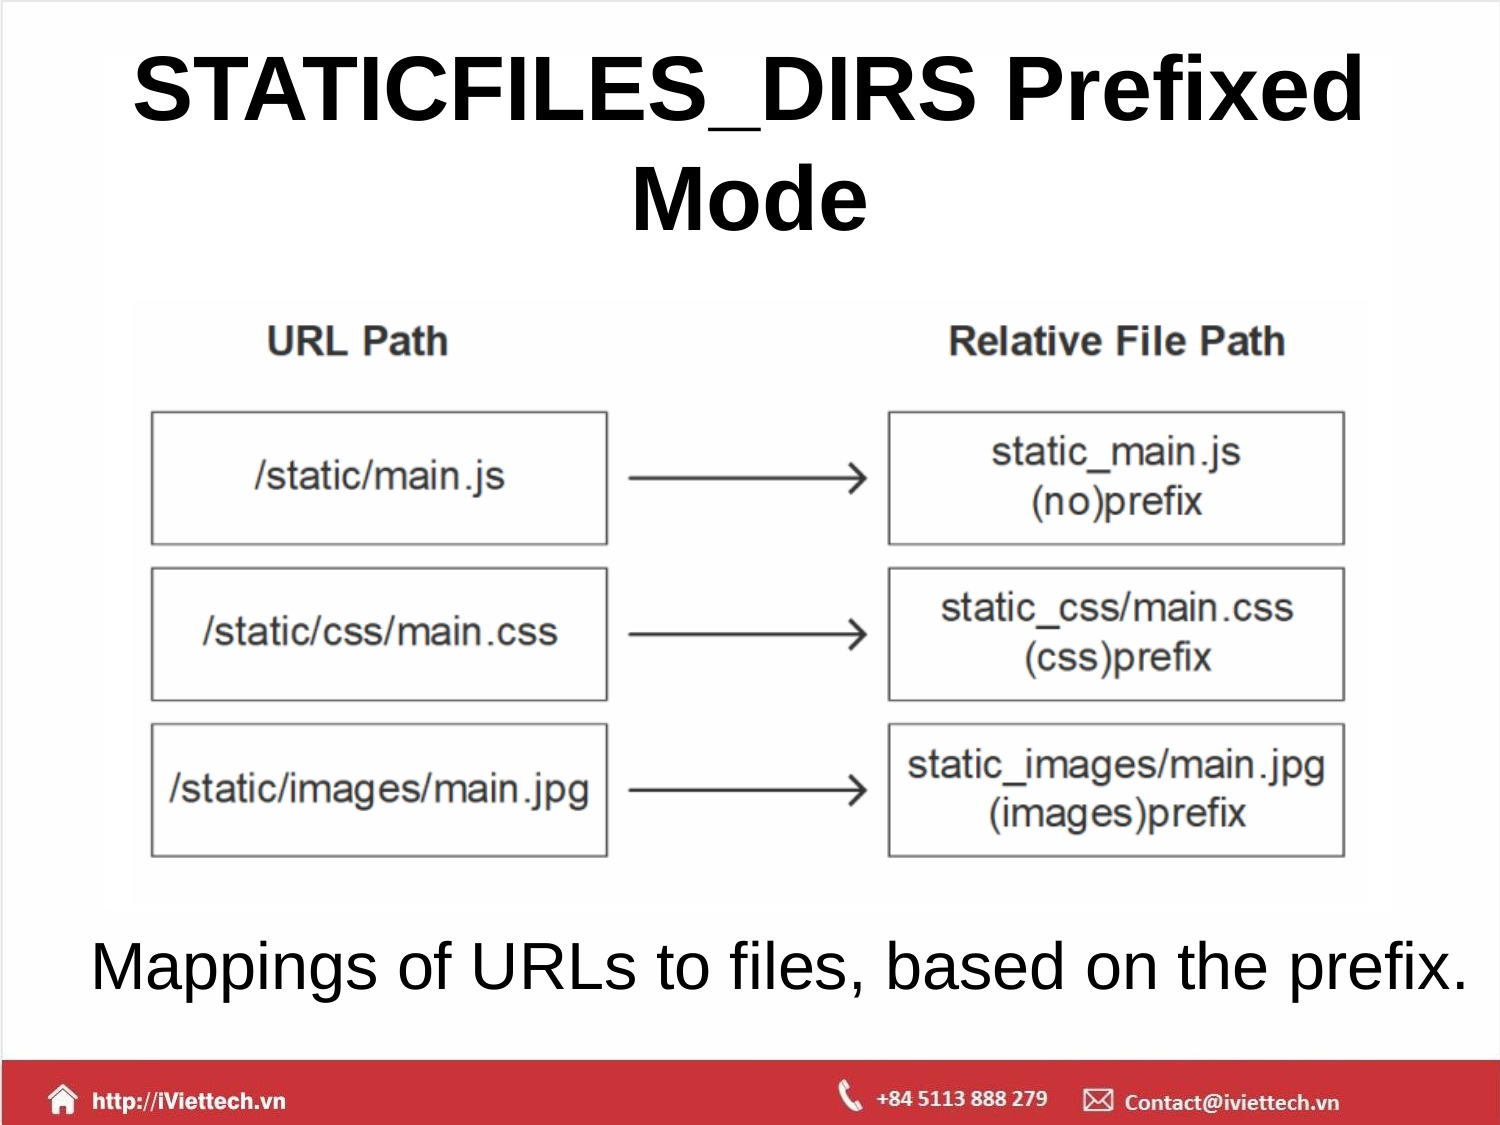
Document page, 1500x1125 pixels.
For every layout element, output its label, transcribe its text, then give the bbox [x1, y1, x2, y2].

list Mappings of URLs to files, based on the prefix. [75, 262, 1488, 1005]
picture [0, 0, 1500, 1125]
title STATICFILES_DIRS Prefixed Mode [75, 45, 1425, 233]
